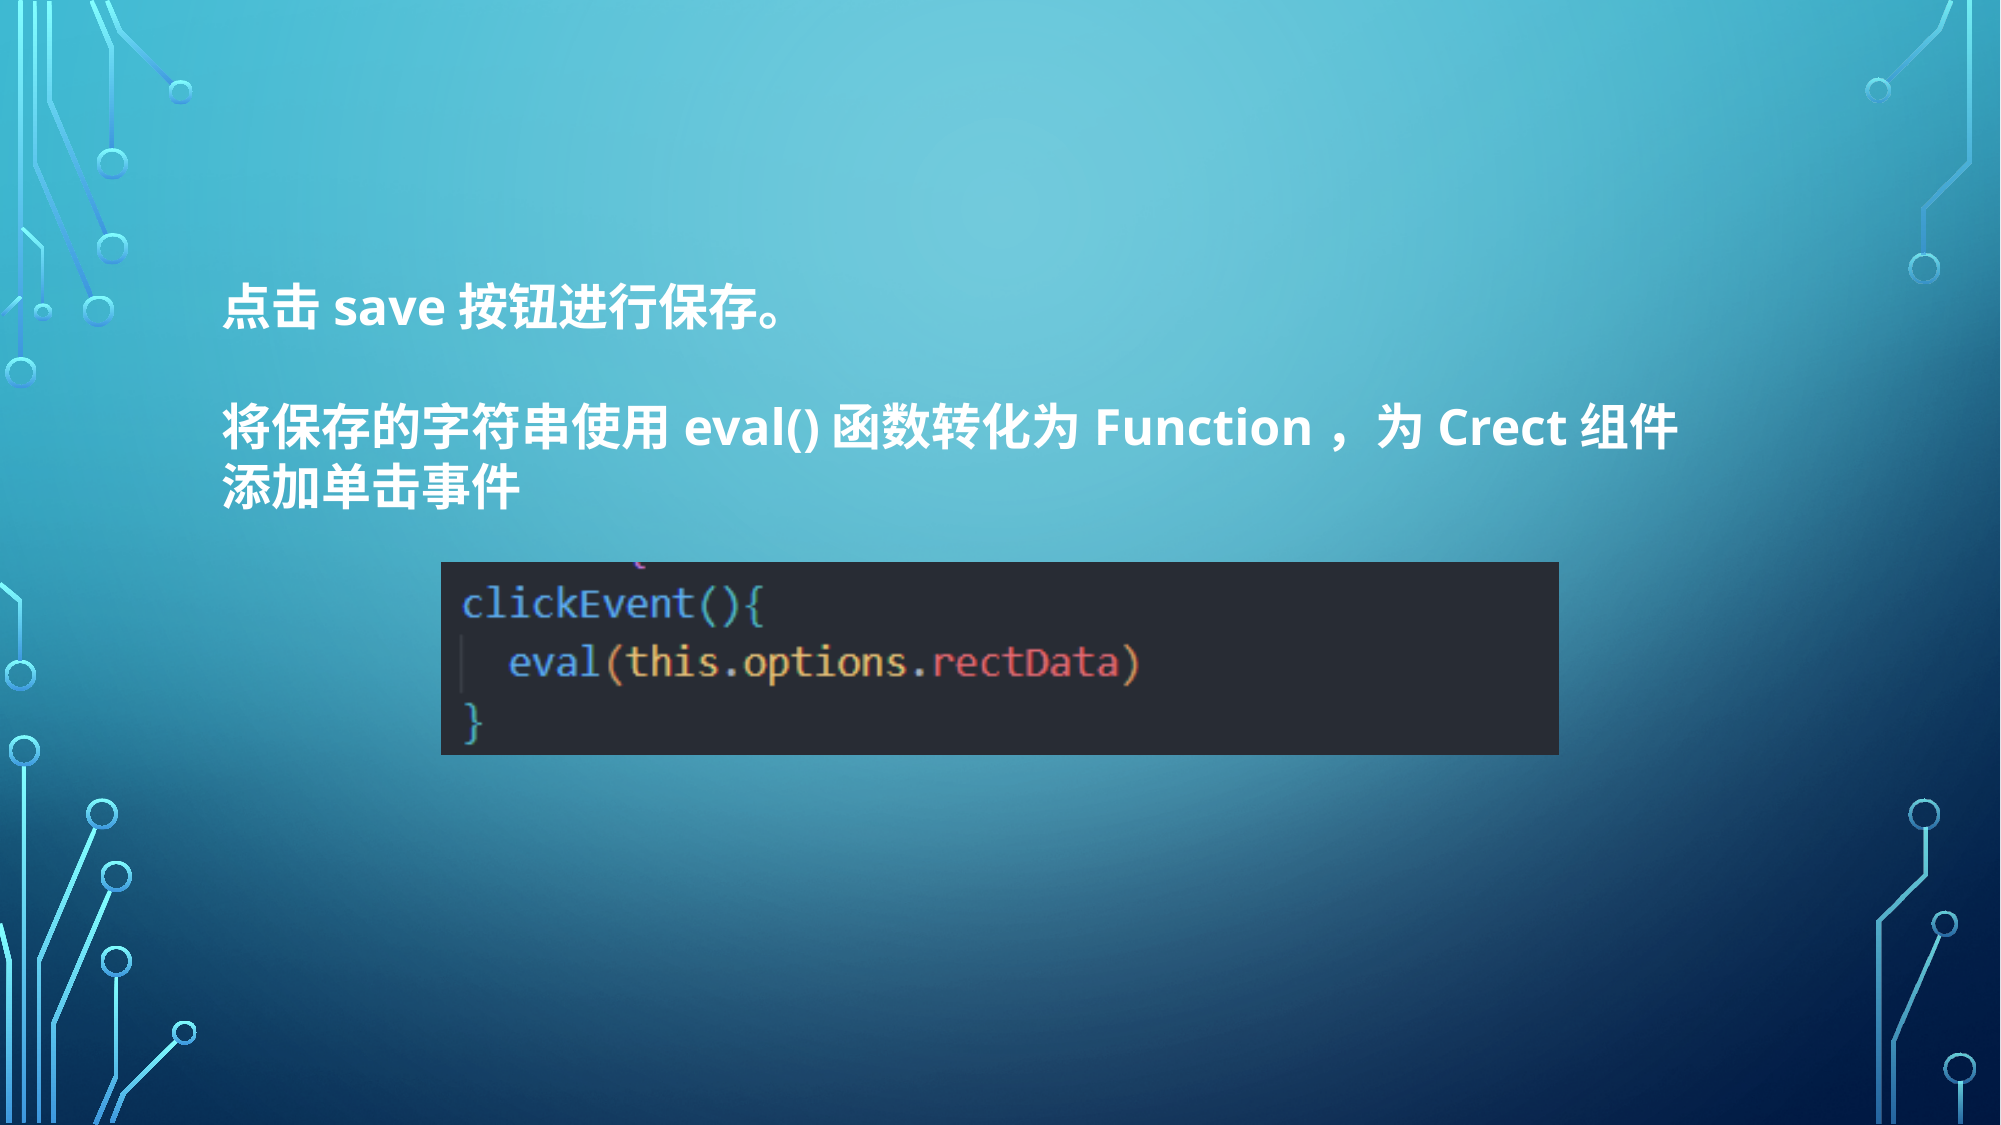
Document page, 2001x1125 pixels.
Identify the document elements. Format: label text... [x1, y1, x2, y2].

picture [441, 562, 1559, 756]
text_box 点击save按钮进行保存。 将保存的字符串使用eval()函数转化为Function，为Crect组件添加单击事件 [206, 267, 1733, 523]
